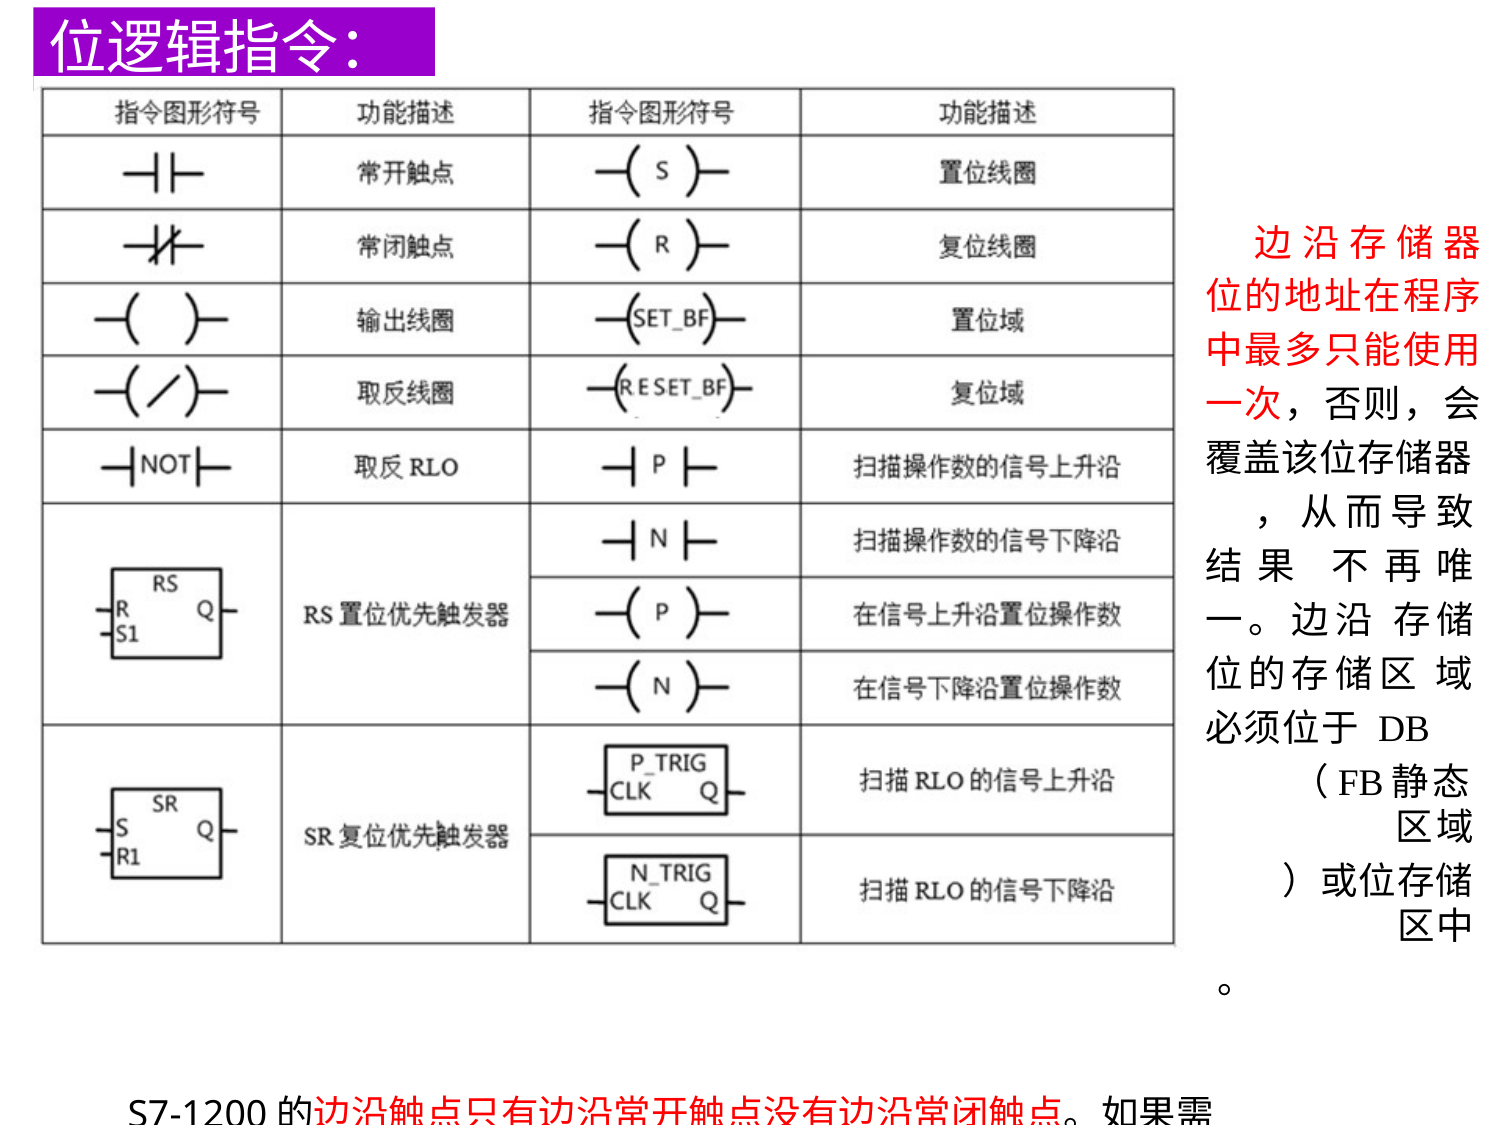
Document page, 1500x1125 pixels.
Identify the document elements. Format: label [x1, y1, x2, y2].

text_box [25, 7, 1483, 1125]
title [46, 7, 401, 76]
